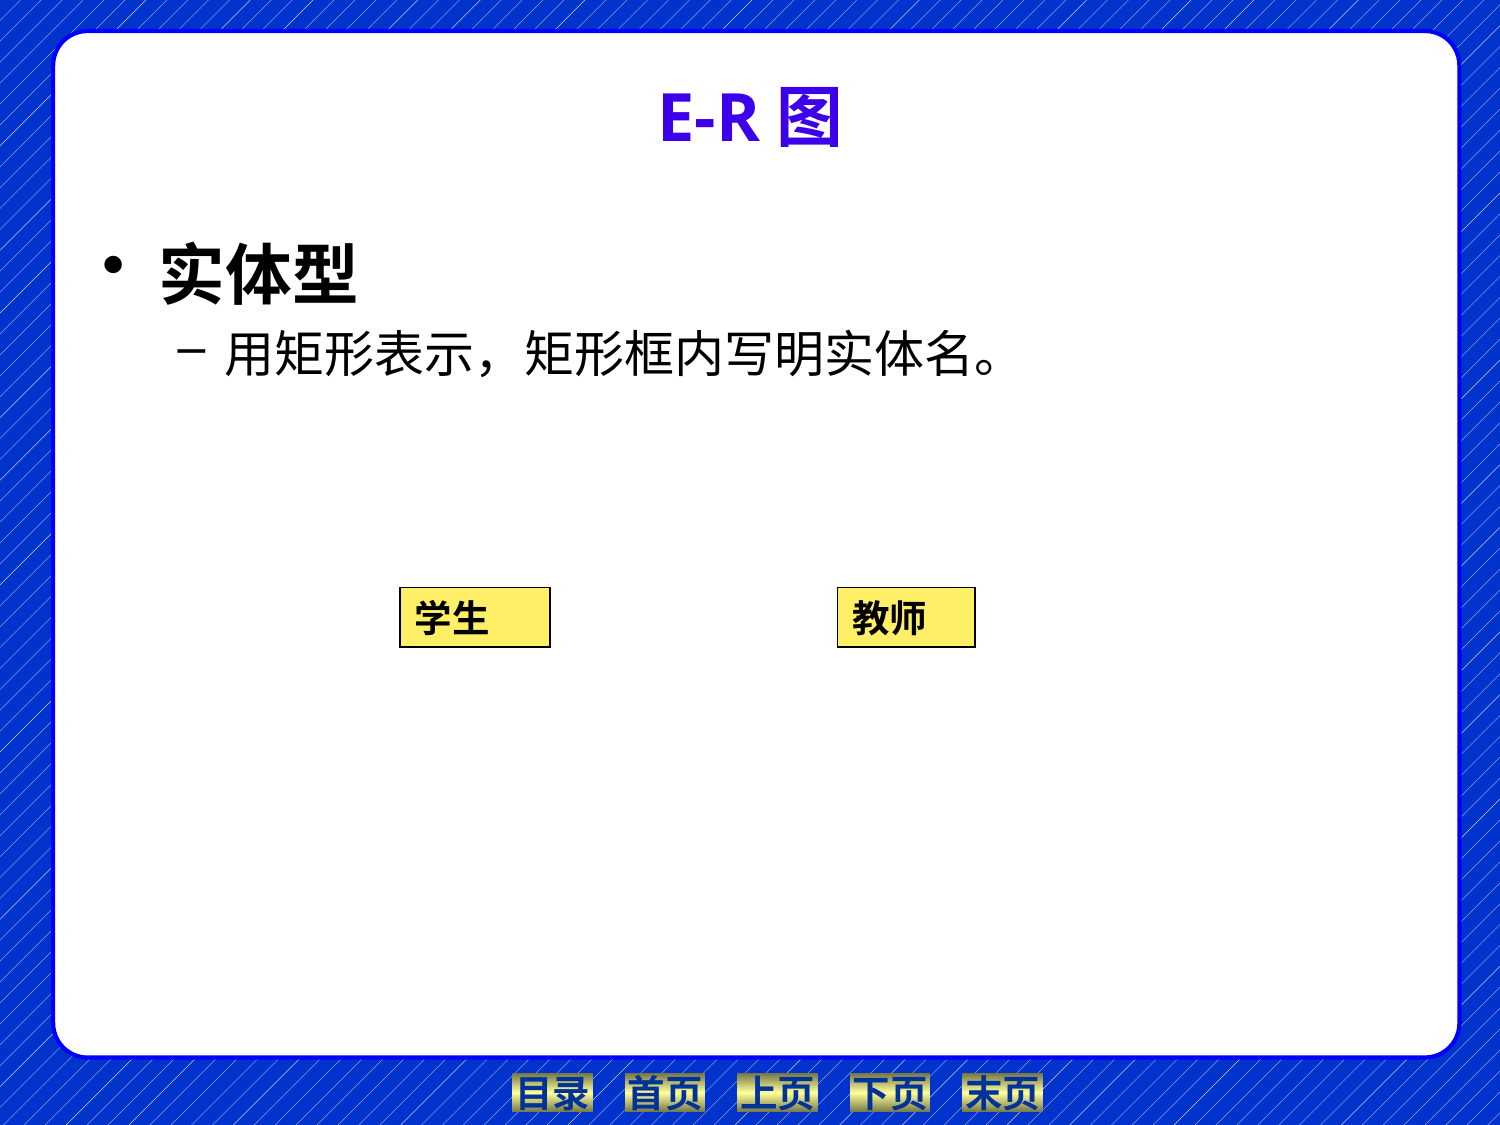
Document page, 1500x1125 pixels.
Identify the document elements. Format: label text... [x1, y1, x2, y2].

list 实体型 用矩形表示，矩形框内写明实体名。 [87, 224, 1363, 1001]
title E-R图 [74, 37, 1426, 163]
text_box 学生 [399, 587, 550, 648]
text_box 教师 [837, 587, 975, 648]
